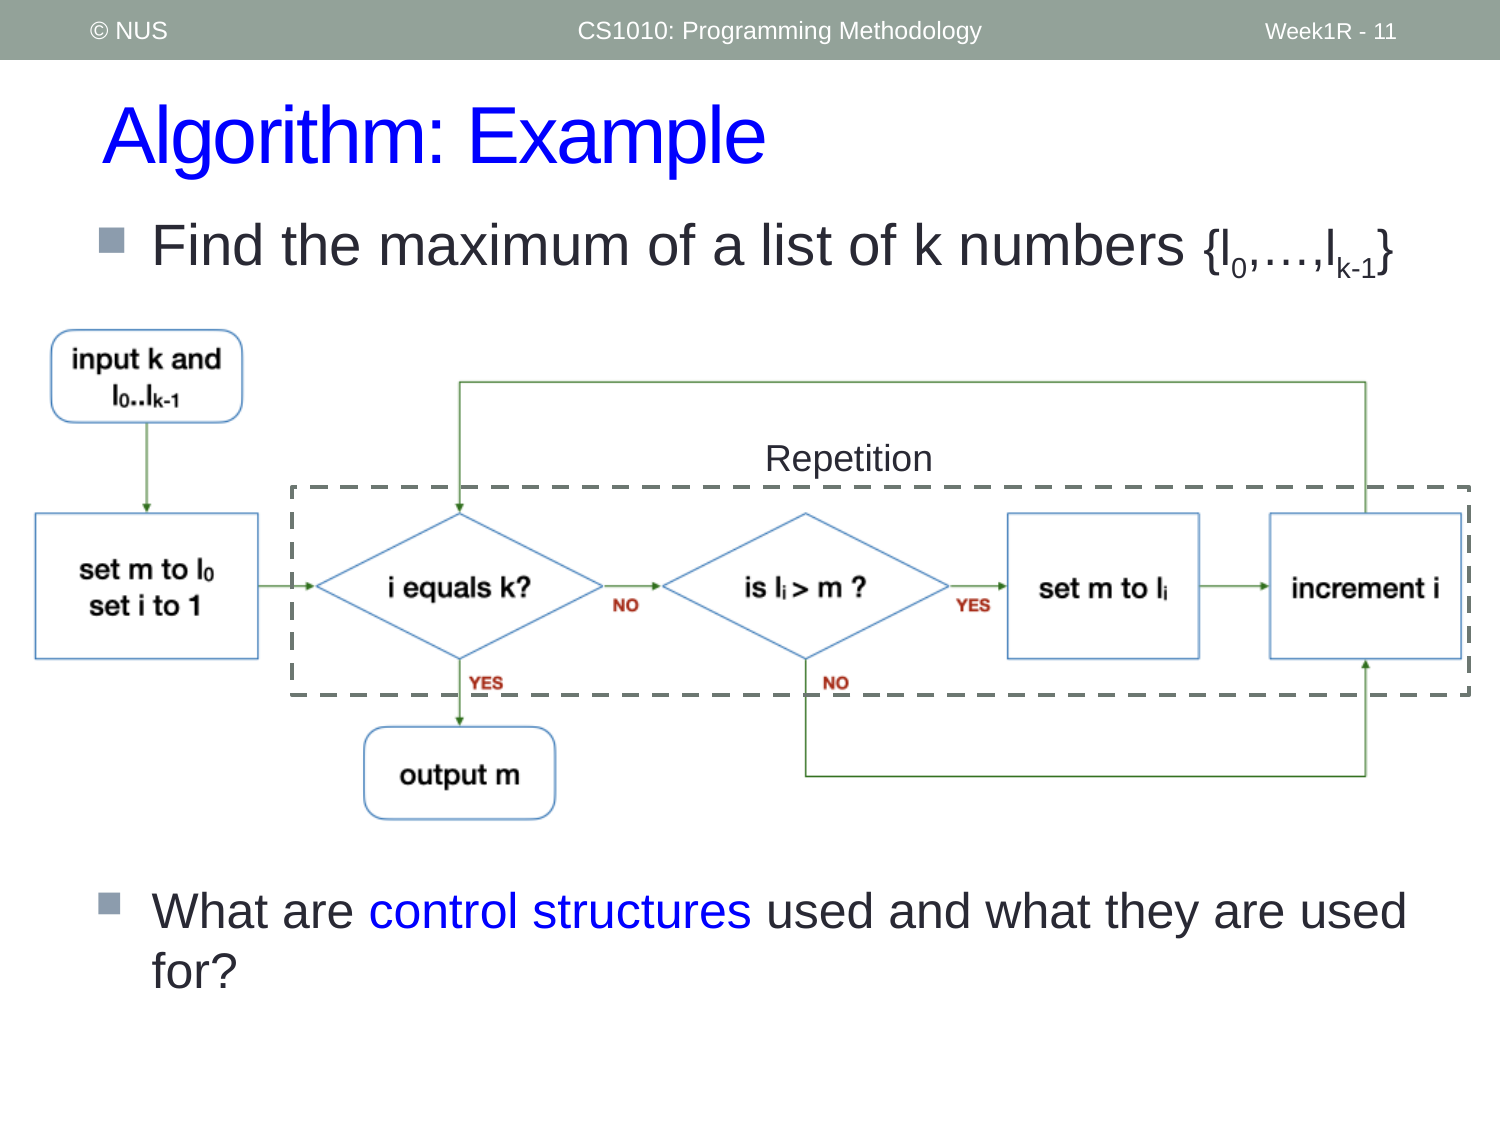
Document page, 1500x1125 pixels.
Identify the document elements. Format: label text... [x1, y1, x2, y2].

picture [5, 290, 1495, 873]
text_box Find the maximum of a list of k numbers {l0,…,lk-1} What are control structures used and what they are used for? [80, 199, 1440, 287]
slide_number © NUS [75, 3, 550, 57]
text_box Find the maximum of a list of k numbers {l0,…,lk-1} What are control structures used and what they are used for? [80, 880, 1440, 1032]
slide_number Week1R - 11 [1250, 3, 1425, 57]
title Algorithm: Example [87, 75, 1425, 188]
footer CS1010: Programming Methodology [562, 3, 1238, 57]
